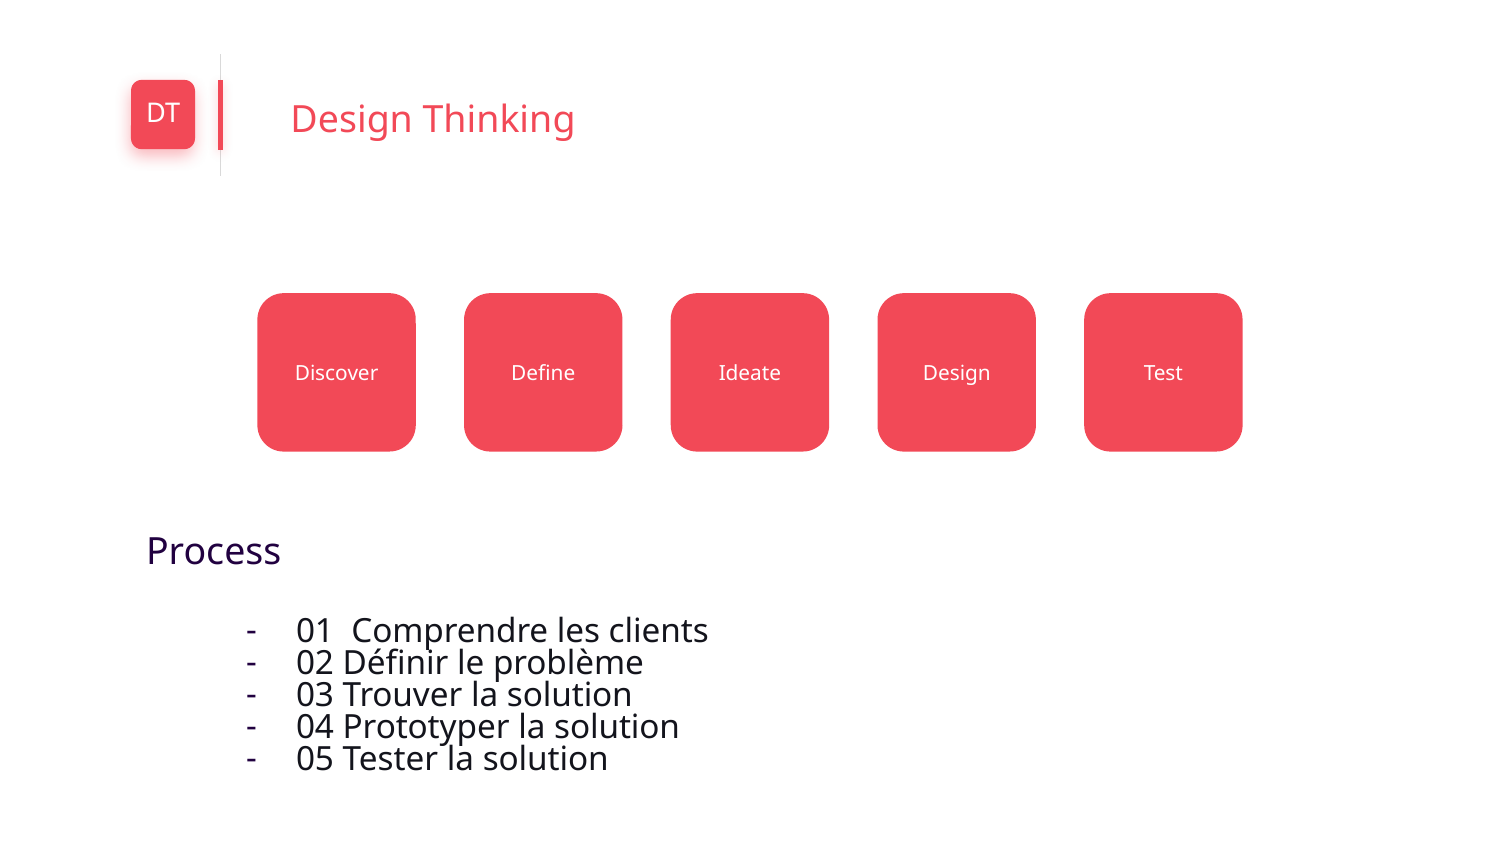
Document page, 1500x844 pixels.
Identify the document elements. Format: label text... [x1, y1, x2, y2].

text_box Discover [257, 293, 416, 452]
text_box Test [1084, 293, 1243, 452]
text_box Process 01 Comprendre les clients 02 Définir le problème 03 Trouver la solution 04 Prototyper la solution 05 Tester la solution [130, 512, 844, 837]
text_box Ideate [670, 293, 830, 452]
text_box Design Thinking [275, 80, 989, 201]
text_box Define [464, 293, 623, 452]
text_box Design [877, 293, 1036, 452]
text_box DT [121, 80, 205, 189]
